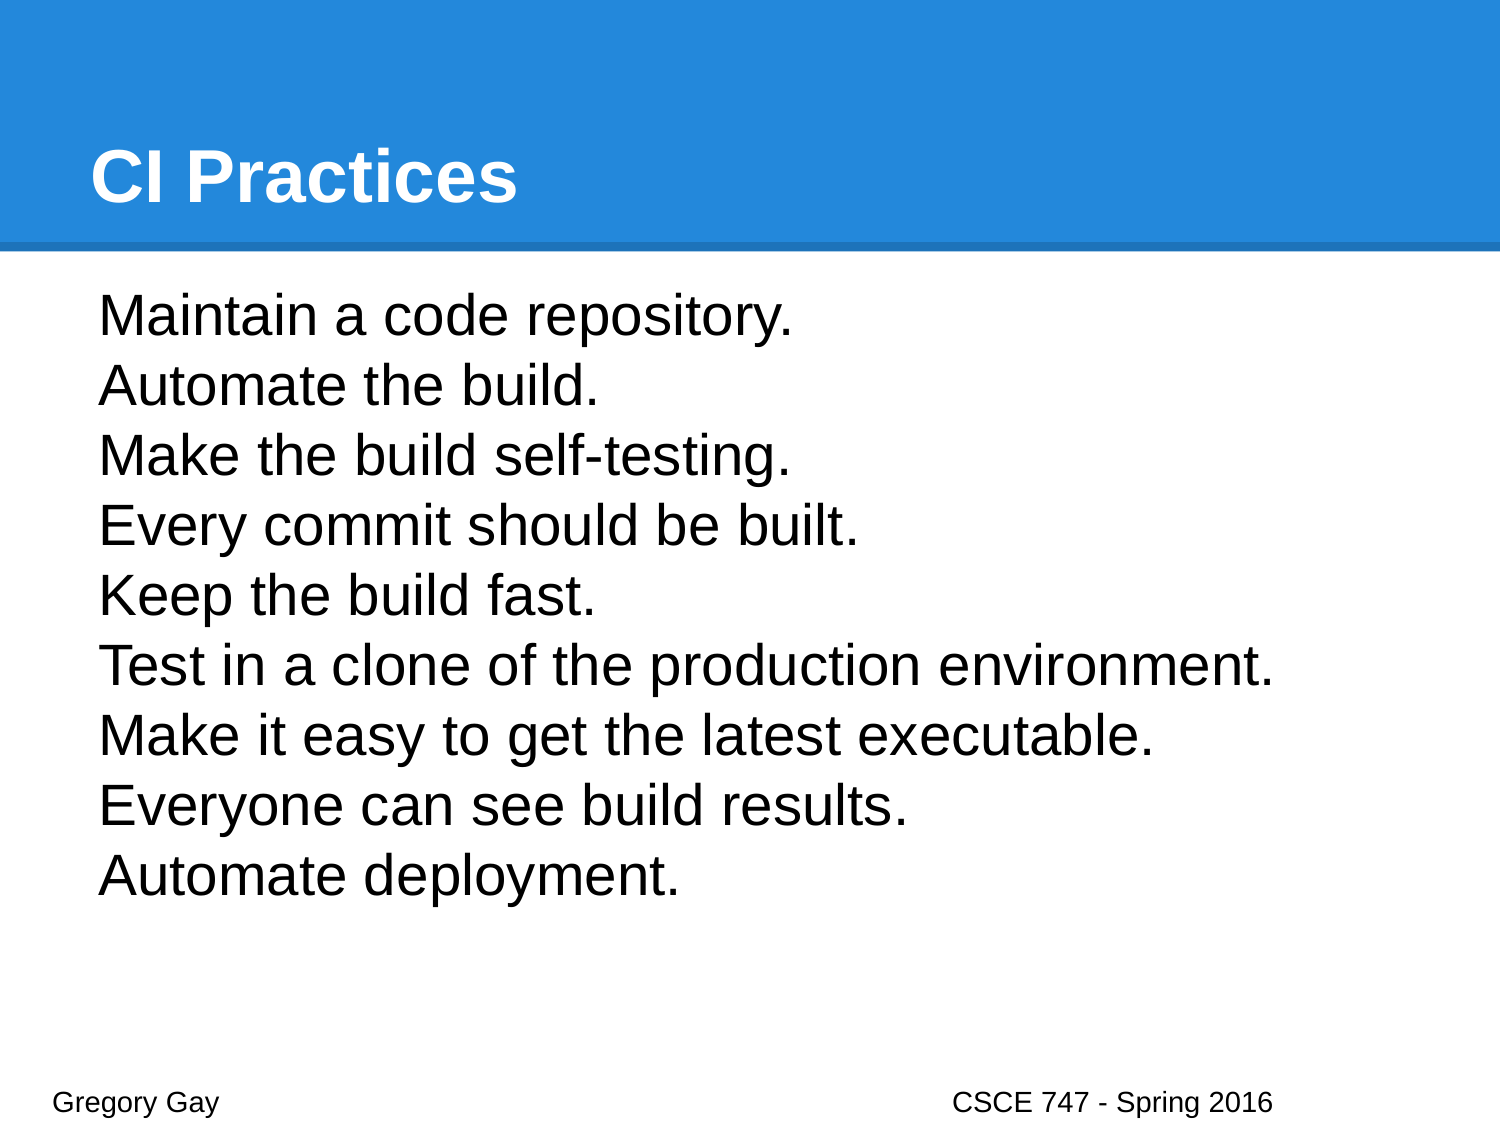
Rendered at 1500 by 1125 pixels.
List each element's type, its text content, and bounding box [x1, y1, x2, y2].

text_box Gregory Gay CSCE 747 - Spring 2016 37 [37, 1068, 1463, 1114]
list Maintain a code repository. Automate the build. Make the build self-testing. Every commit should be built. Keep the build fast. Test in a clone of the production environment. Make it easy to get the latest executable. Everyone can see build results. Automate deployment. [75, 262, 1425, 1068]
title CI Practices [75, 45, 1425, 233]
